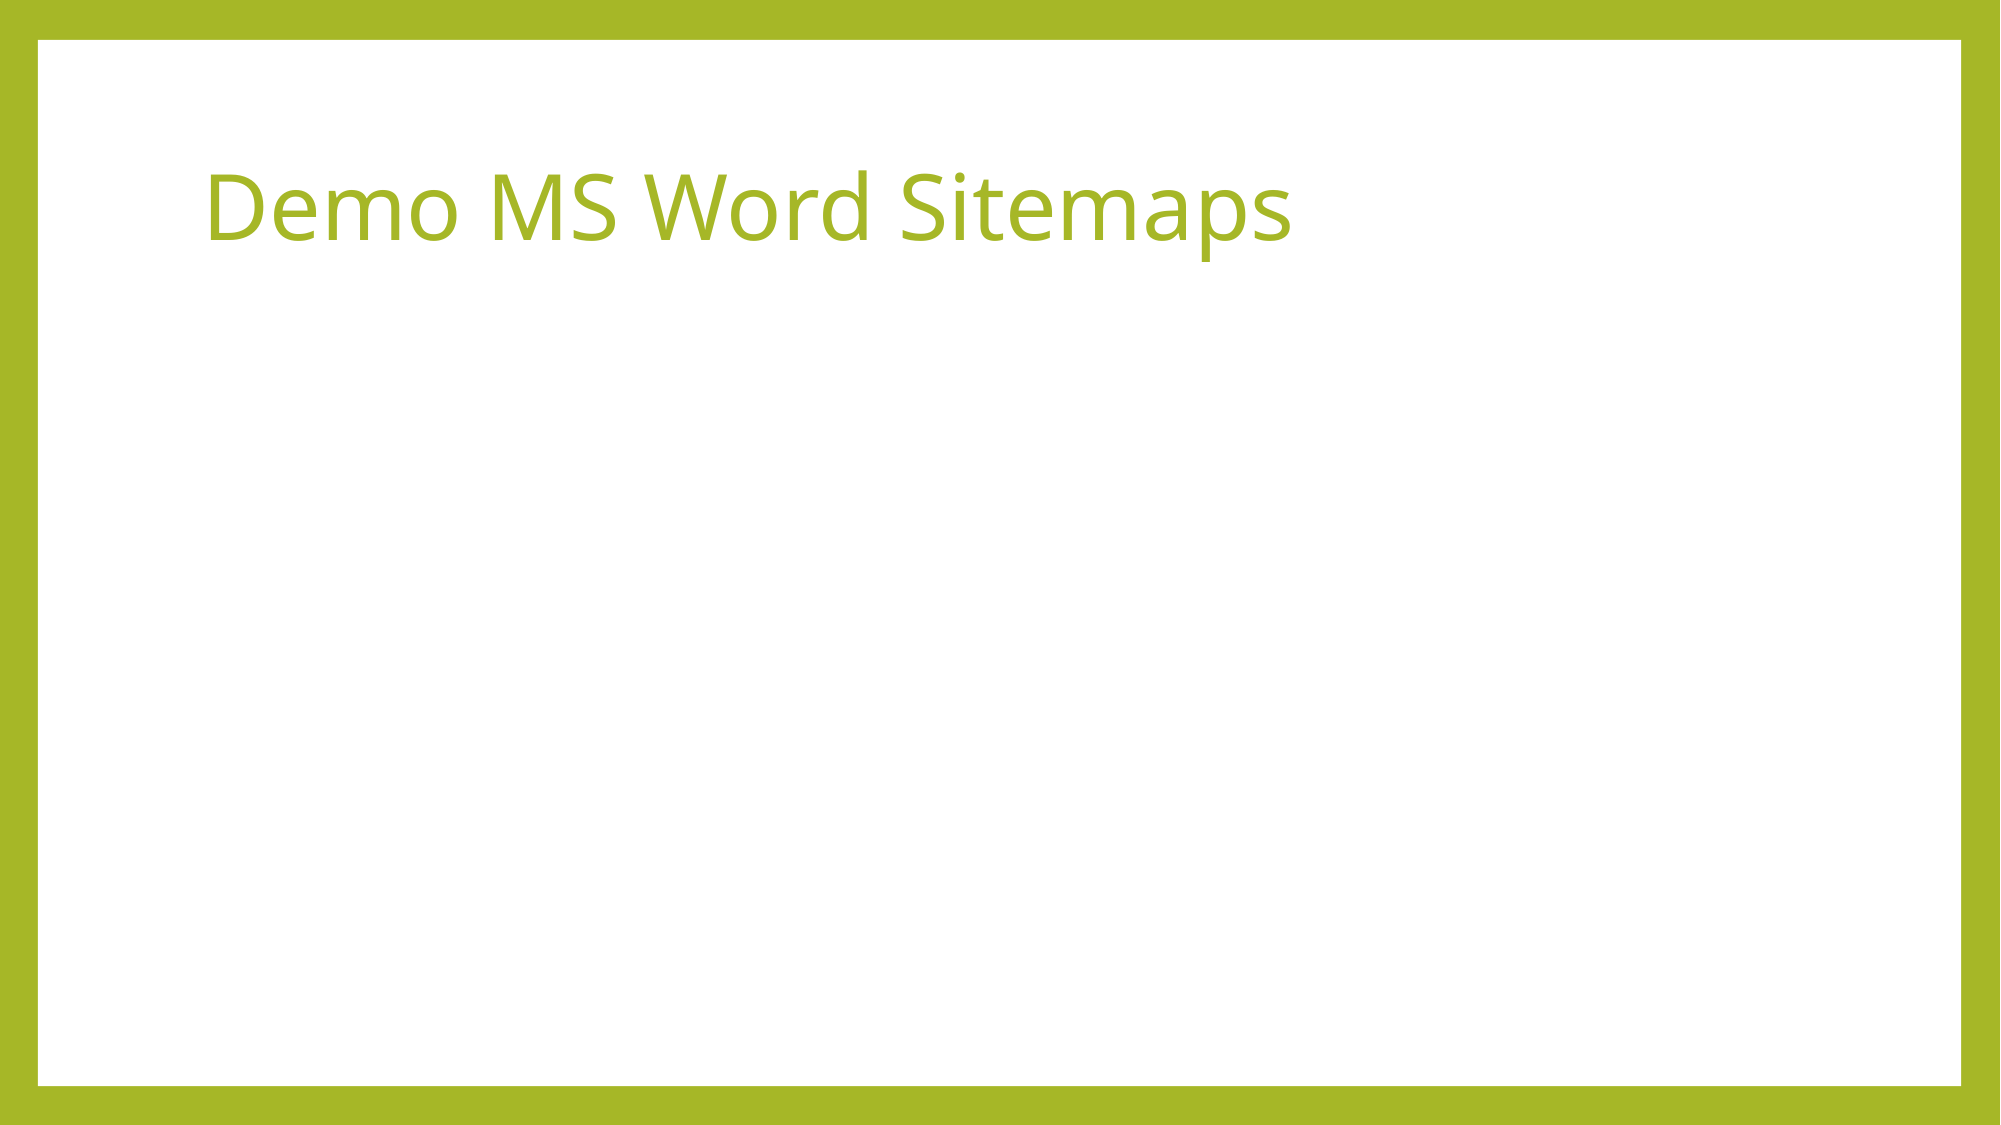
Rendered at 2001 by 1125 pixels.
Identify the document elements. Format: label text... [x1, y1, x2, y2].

title Demo MS Word Sitemaps [187, 99, 1808, 323]
